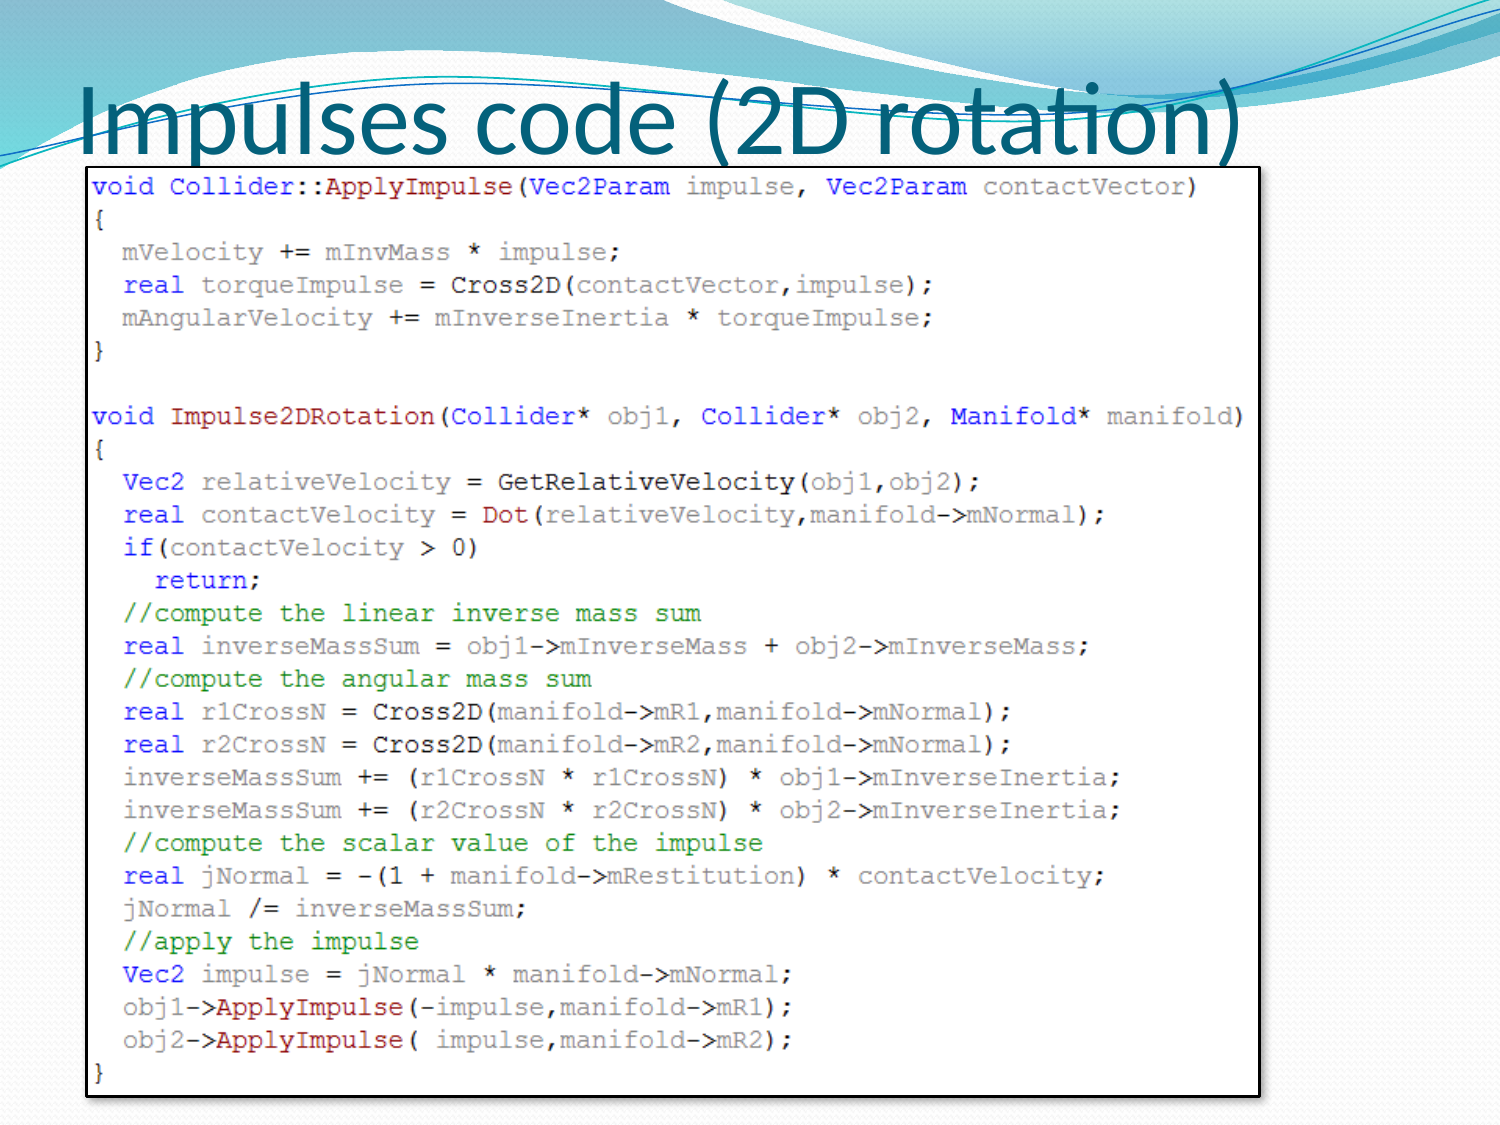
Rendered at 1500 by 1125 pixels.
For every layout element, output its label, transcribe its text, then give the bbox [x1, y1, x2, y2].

title Impulses code (2D rotation) [75, 0, 1425, 175]
picture [87, 168, 1259, 1096]
